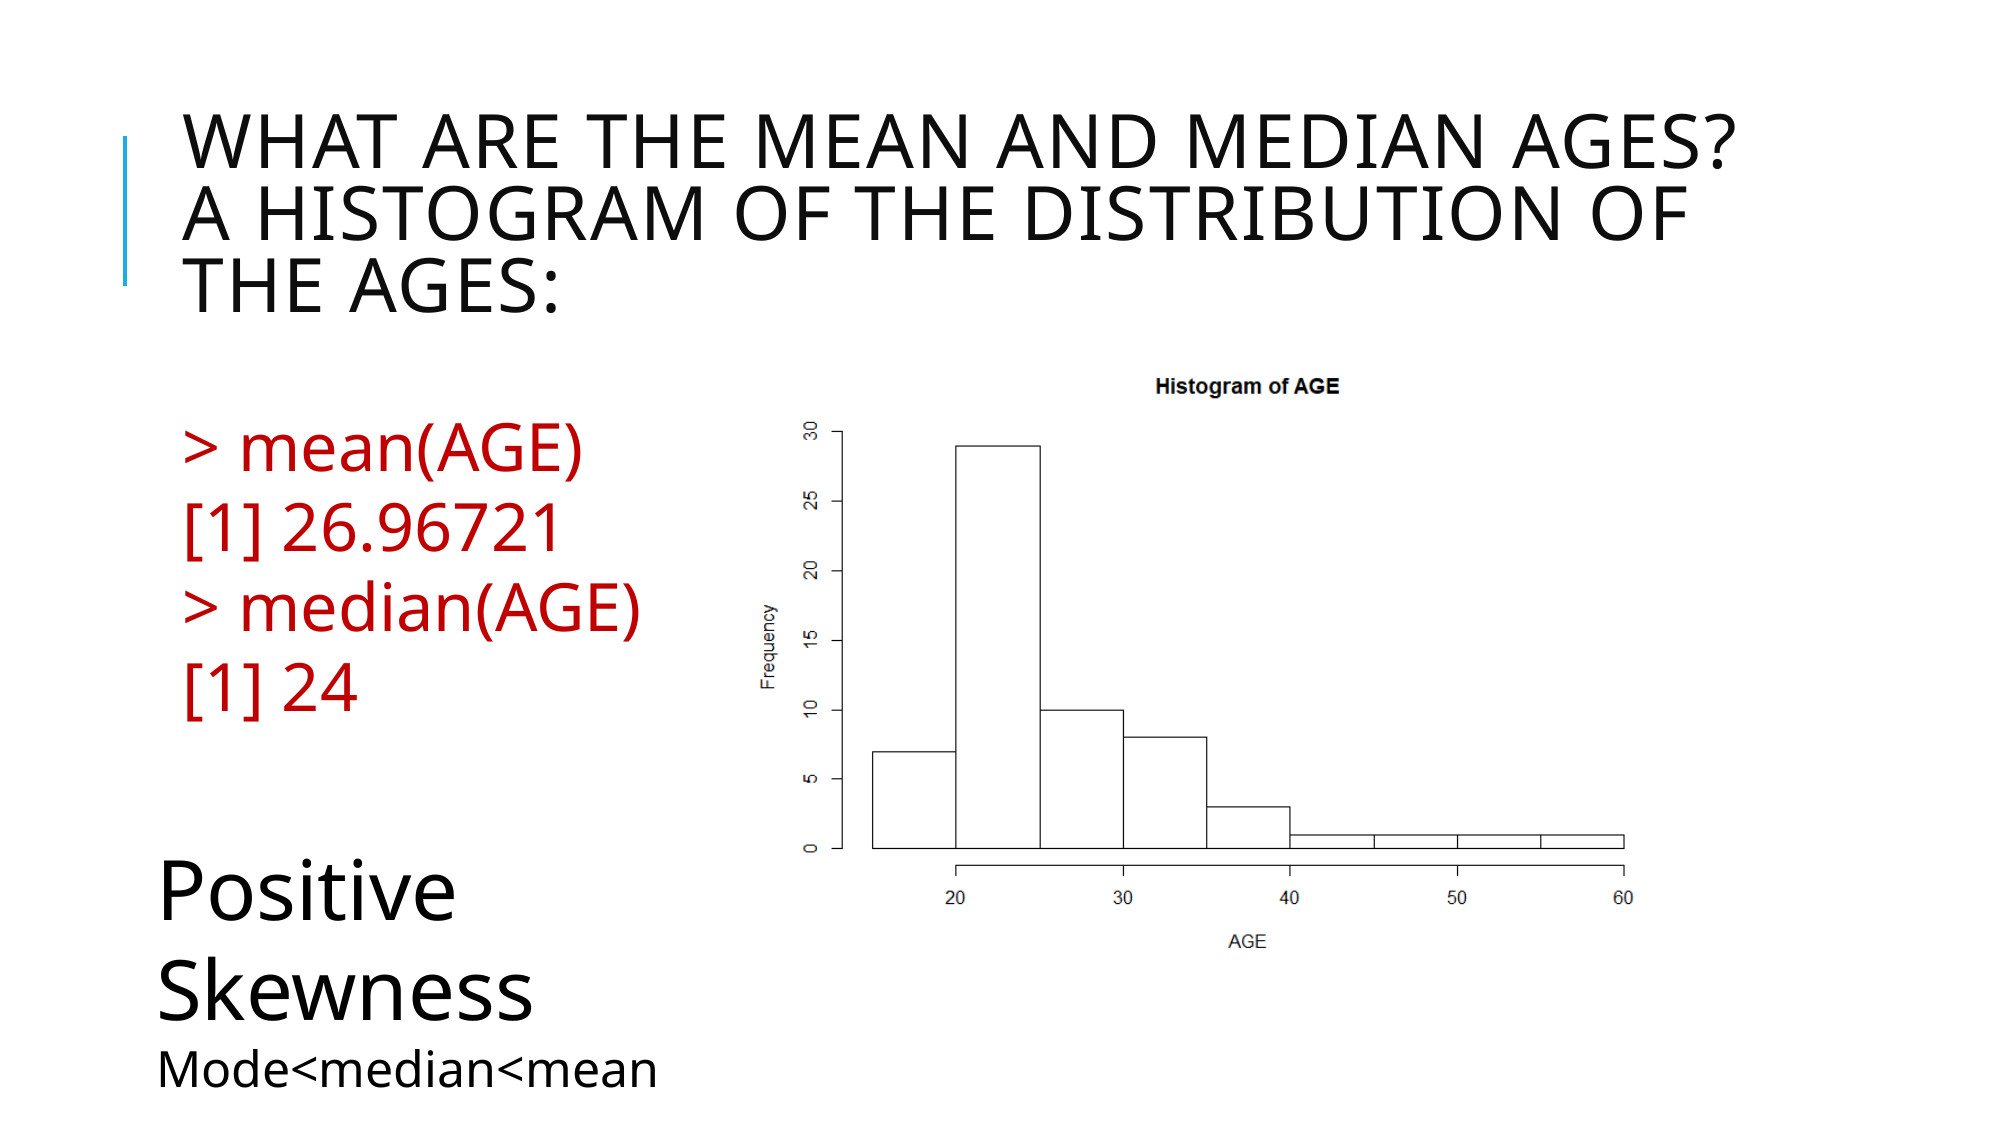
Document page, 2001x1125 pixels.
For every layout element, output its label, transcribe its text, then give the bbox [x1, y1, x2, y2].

picture [753, 341, 1700, 975]
text_box Positive Skewness Mode<median<mean [141, 830, 680, 1105]
text_box > mean(AGE) [1] 26.96721 > median(AGE) [1] 24 [167, 397, 746, 733]
title What are the mean and median ages? a histogram of the distribution of the ages: [168, 96, 1763, 342]
